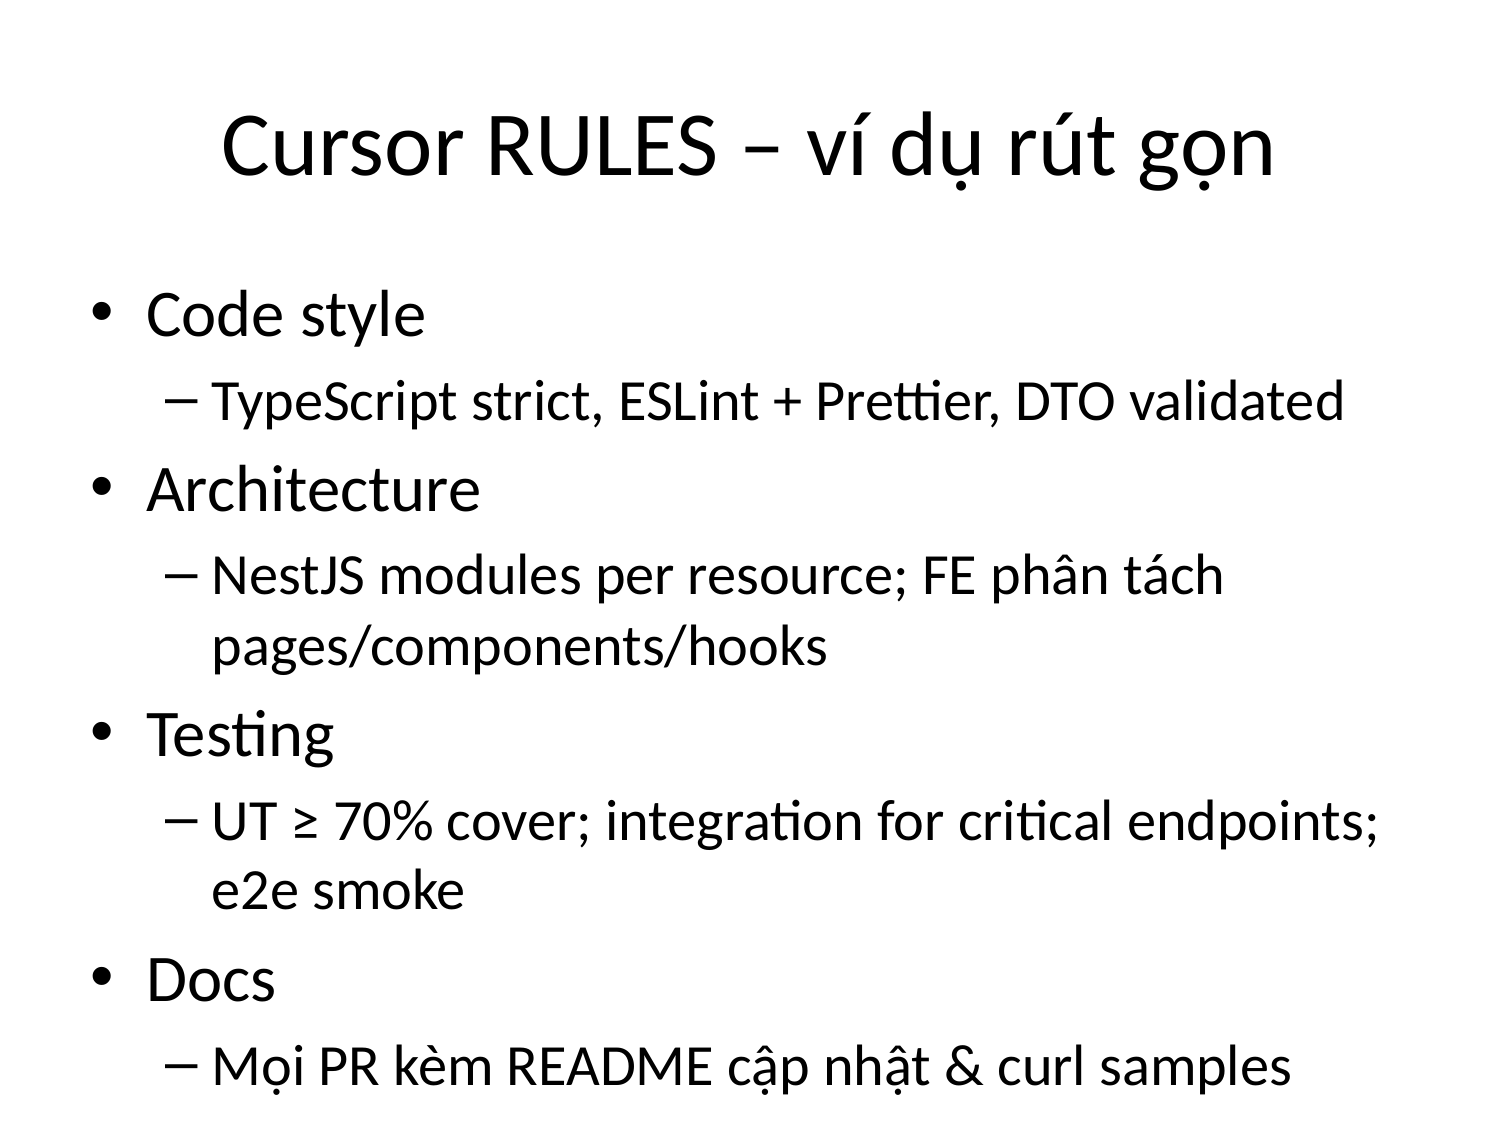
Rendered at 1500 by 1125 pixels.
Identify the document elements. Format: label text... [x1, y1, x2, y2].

title Cursor RULES – ví dụ rút gọn [75, 45, 1425, 233]
list Code style TypeScript strict, ESLint + Prettier, DTO validated Architecture NestJS modules per resource; FE phân tách pages/components/hooks Testing UT ≥ 70% cover; integration for critical endpoints; e2e smoke Docs Mọi PR kèm README cập nhật & curl samples [75, 262, 1425, 1005]
